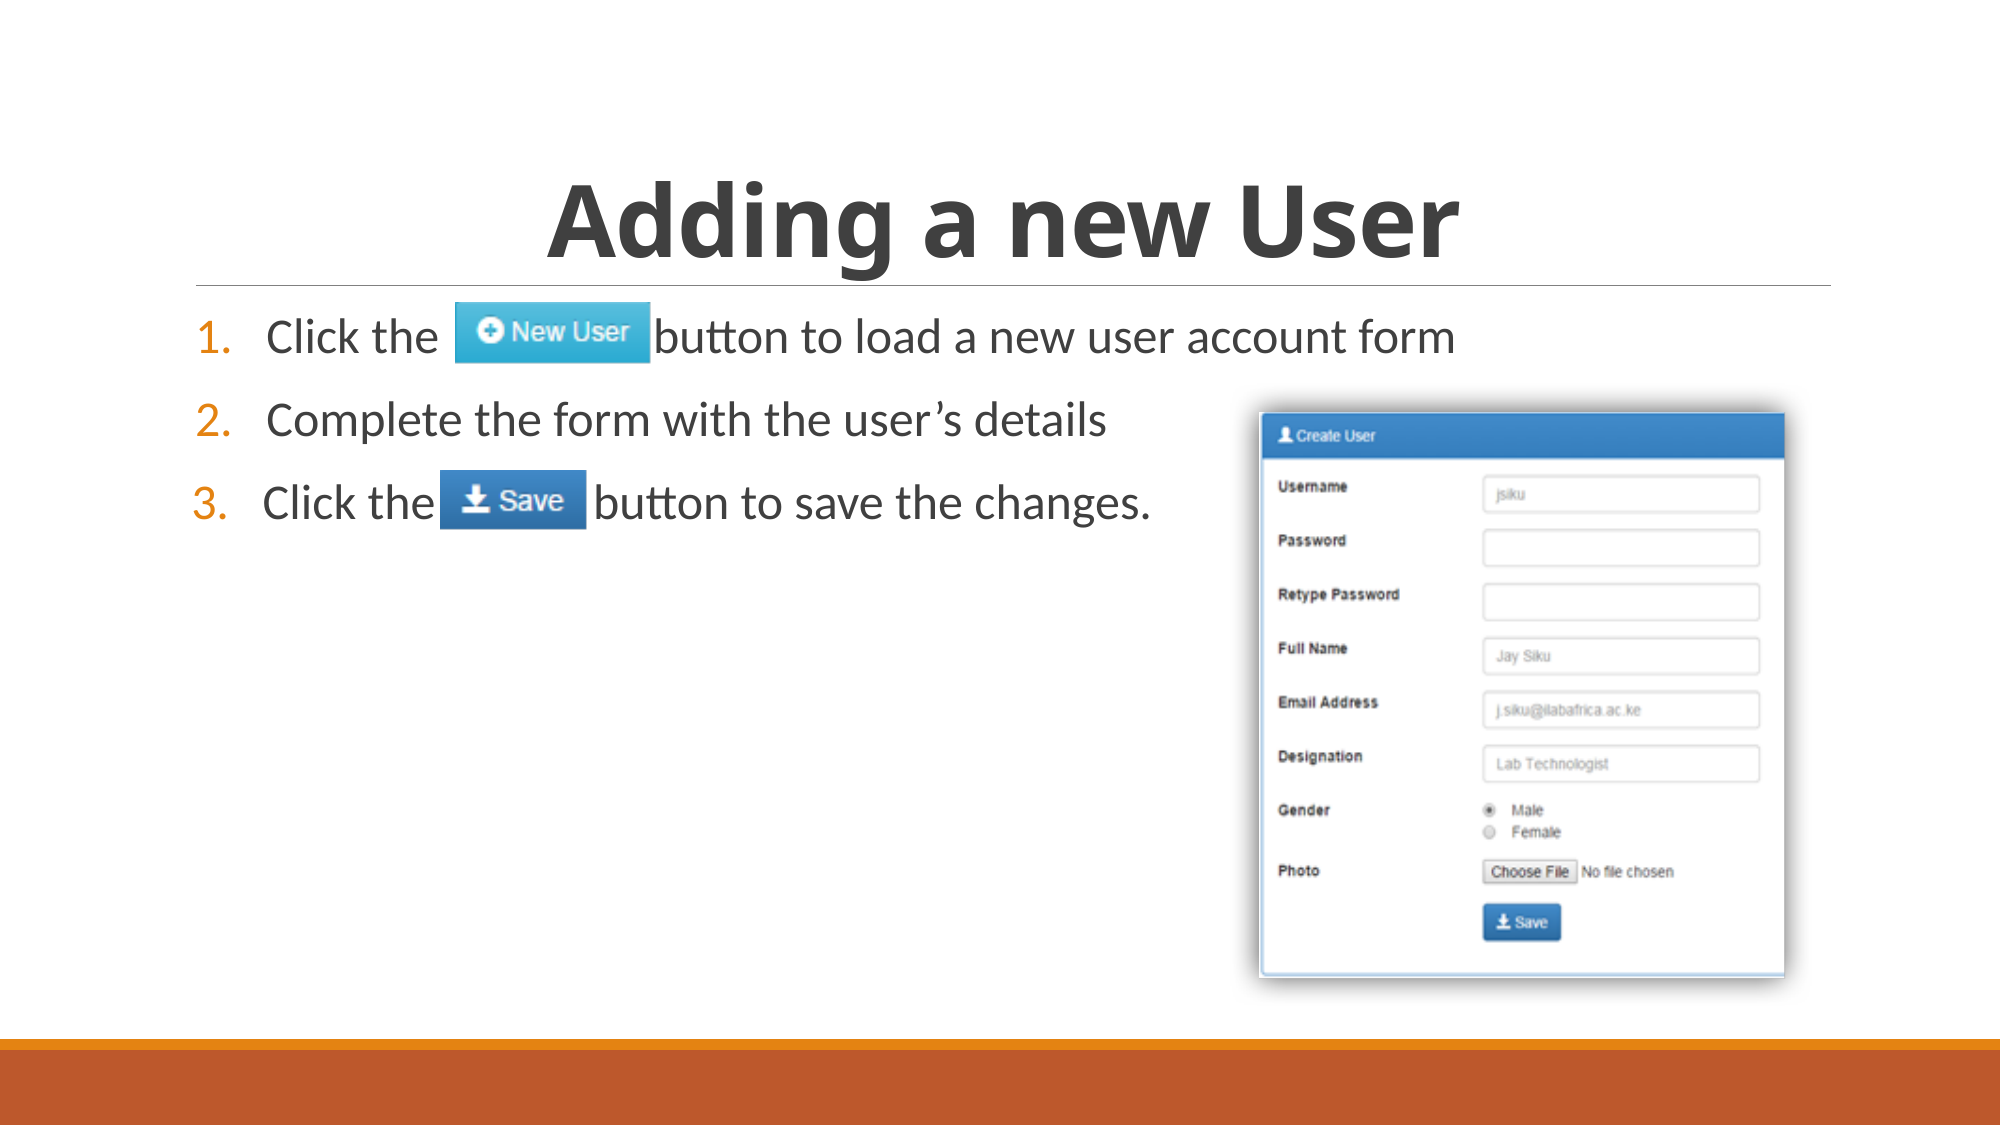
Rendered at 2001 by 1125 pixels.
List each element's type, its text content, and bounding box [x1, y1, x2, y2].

picture [454, 302, 654, 367]
title Adding a new User [180, 47, 1830, 285]
picture [1259, 411, 1788, 982]
picture [439, 470, 589, 533]
list 1. Click the button to load a new user account form 2. Complete the form with the user’s details 3. Click the button to save the changes. [180, 302, 1830, 963]
